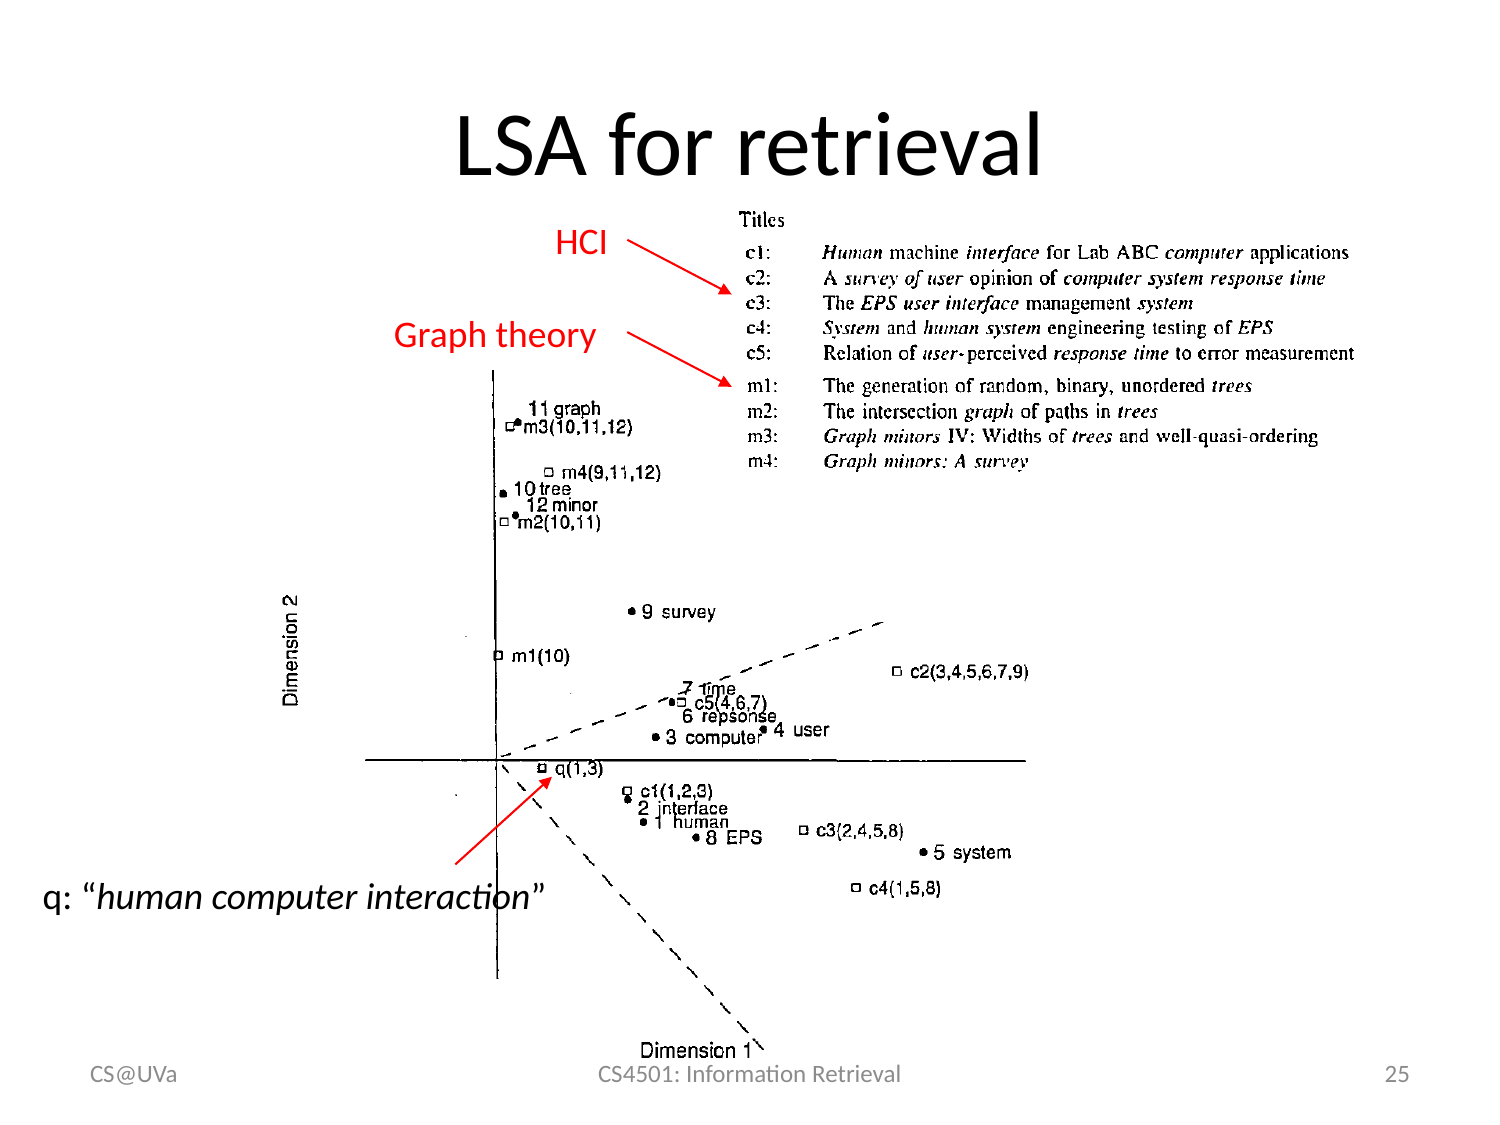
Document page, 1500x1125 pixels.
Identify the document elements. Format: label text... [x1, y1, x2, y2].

slide_number CS@UVa [75, 1042, 425, 1103]
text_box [540, 209, 732, 295]
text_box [263, 206, 1359, 1061]
title LSA for retrieval [75, 45, 1425, 233]
footer CS4501: Information Retrieval [512, 1068, 988, 1103]
slide_number 25 [1074, 1042, 1425, 1103]
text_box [378, 301, 732, 388]
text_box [27, 776, 569, 926]
